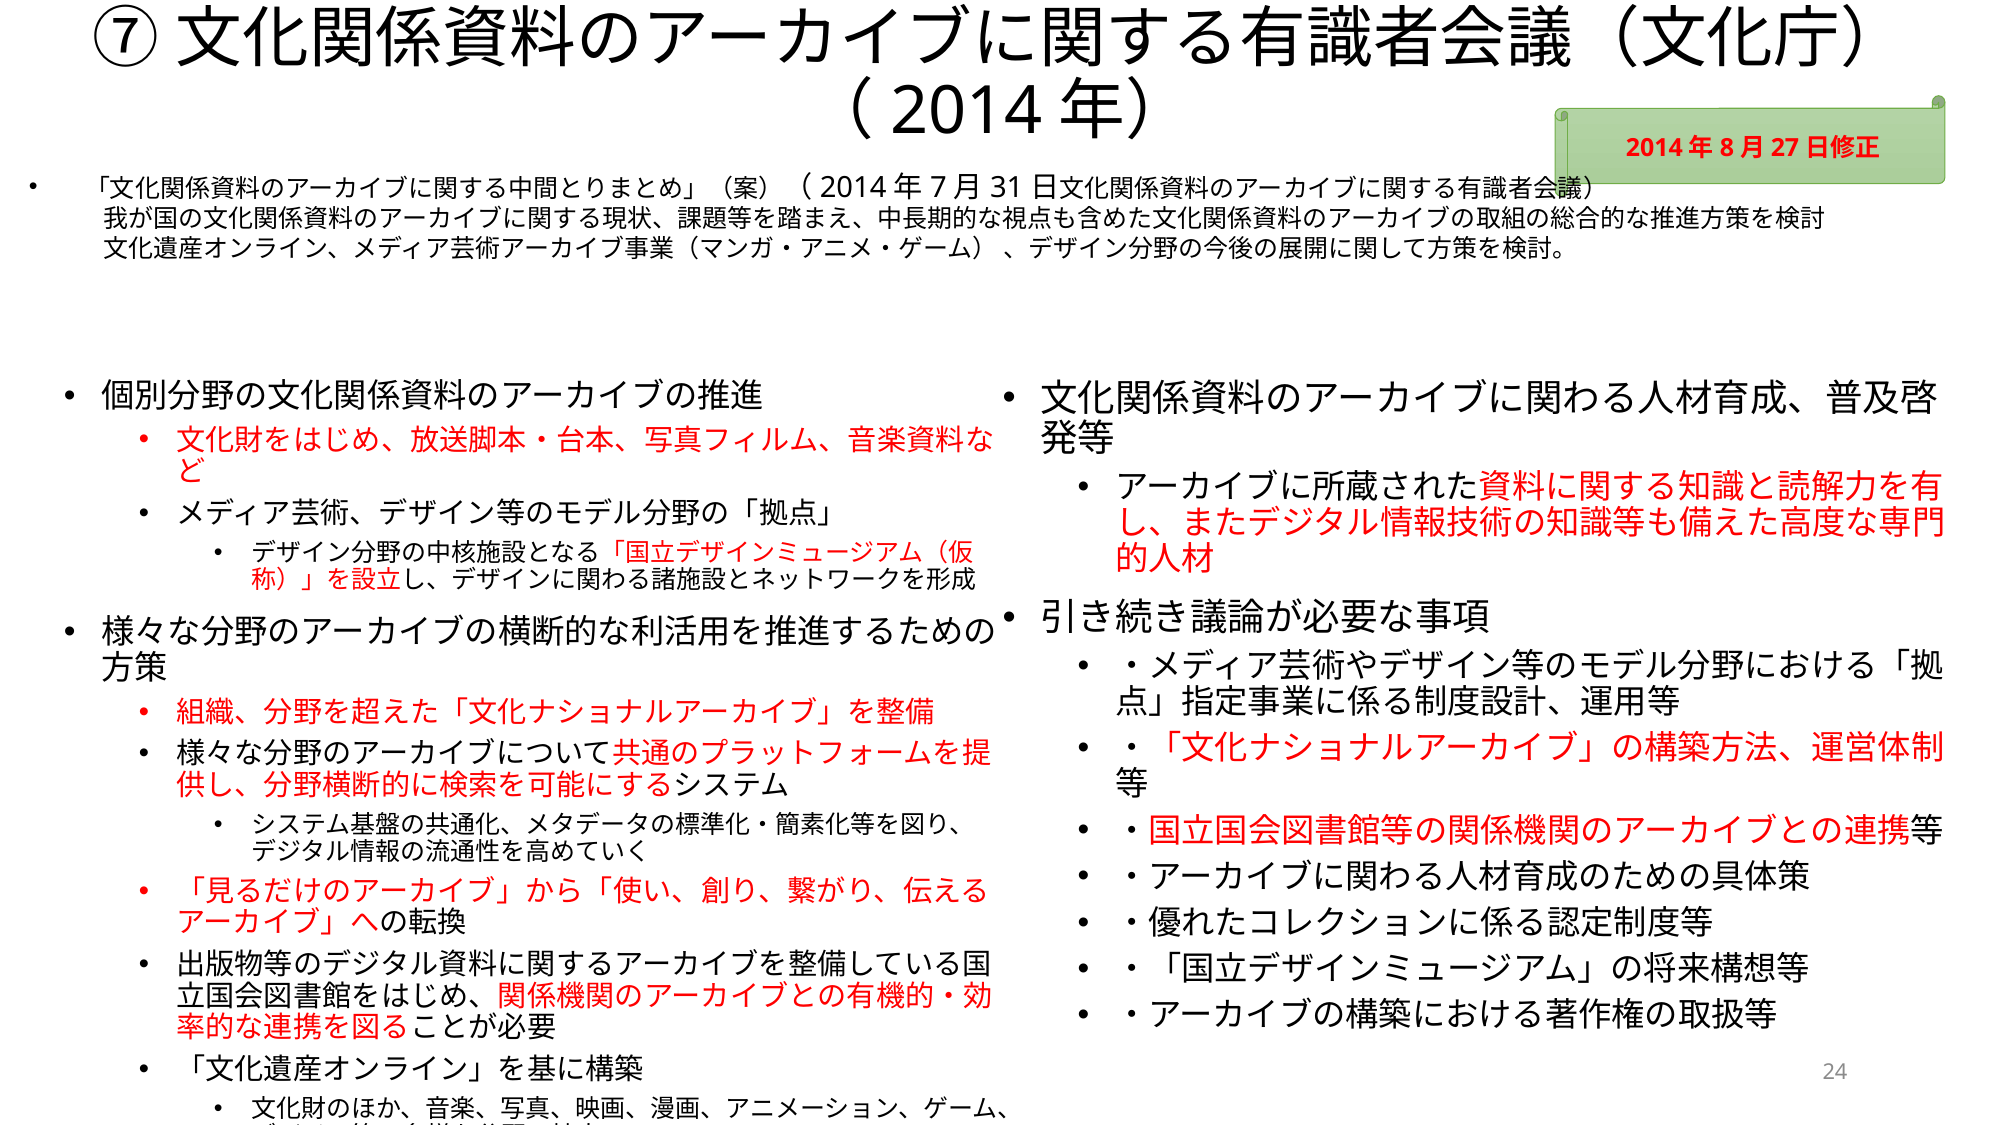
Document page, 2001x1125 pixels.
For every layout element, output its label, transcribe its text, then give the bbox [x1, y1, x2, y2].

slide_number 24 [1710, 1042, 1863, 1103]
text_box 2014年8月27日修正 [1554, 95, 1946, 160]
text_box [1047, 848, 1710, 1118]
list 文化関係資料のアーカイブに関わる人材育成、普及啓発等 アーカイブに所蔵された資料に関する知識と読解力を有し、またデジタル情報技術の知識等も備えた高度な専門的人材 引き続き議論が必要な事項 ・メディア芸術やデザイン等のモデル分野における「拠点」指定事業に係る制度設計、運用等 ・「文化ナショナルアーカイブ」の構築方法、運営体制等 ・国立国会図書館等の関係機関のアーカイブとの連携等 ・アーカイブに関わる人材育成のための具体策 ・優れたコレクションに係る認定制度等 ・「国立デザインミュージアム」の将来構想等 ・アーカイブの構築における著作権の取扱等 [987, 371, 1981, 1118]
list 個別分野の文化関係資料のアーカイブの推進 文化財をはじめ、放送脚本・台本、写真フィルム、音楽資料など メディア芸術、デザイン等のモデル分野の「拠点」 デザイン分野の中核施設となる「国立デザインミュージアム（仮称）」を設立し、デザインに関わる諸施設とネットワークを形成 様々な分野のアーカイブの横断的な利活用を推進するための方策 組織、分野を超えた「文化ナショナルアーカイブ」を整備 様々な分野のアーカイブについて共通のプラットフォームを提供し、分野横断的に検索を可能にするシステム システム基盤の共通化、メタデータの標準化・簡素化等を図り、デジタル情報の流通性を高めていく 「見るだけのアーカイブ」から「使い、創り、繋がり、伝えるアーカイブ」への転換 出版物等のデジタル資料に関するアーカイブを整備している国立国会図書館をはじめ、関係機関のアーカイブとの有機的・効率的な連携を図ることが必要 「文化遺産オンライン」を基に構築 文化財のほか、音楽、写真、映画、漫画、アニメーション、ゲーム、デザイン等の多様な分野に拡大 [48, 371, 1013, 1125]
title ⑦文化関係資料のアーカイブに関する有識者会議（文化庁） （2014年） [0, 0, 2000, 153]
text_box 「文化関係資料のアーカイブに関する中間とりまとめ」（案）（2014年7月31日文化関係資料のアーカイブに関する有識者会議） 我が国の文化関係資料のアーカイブに関する現状、課題等を踏まえ、中長期的な視点も含めた文化関係資料のアーカイブの取組の総合的な推進方策を検討 文化遺産オンライン、メディア芸術アーカイブ事業（マンガ・アニメ・ゲーム） 、デザイン分野の今後の展開に関して方策を検討。 [14, 160, 1963, 271]
